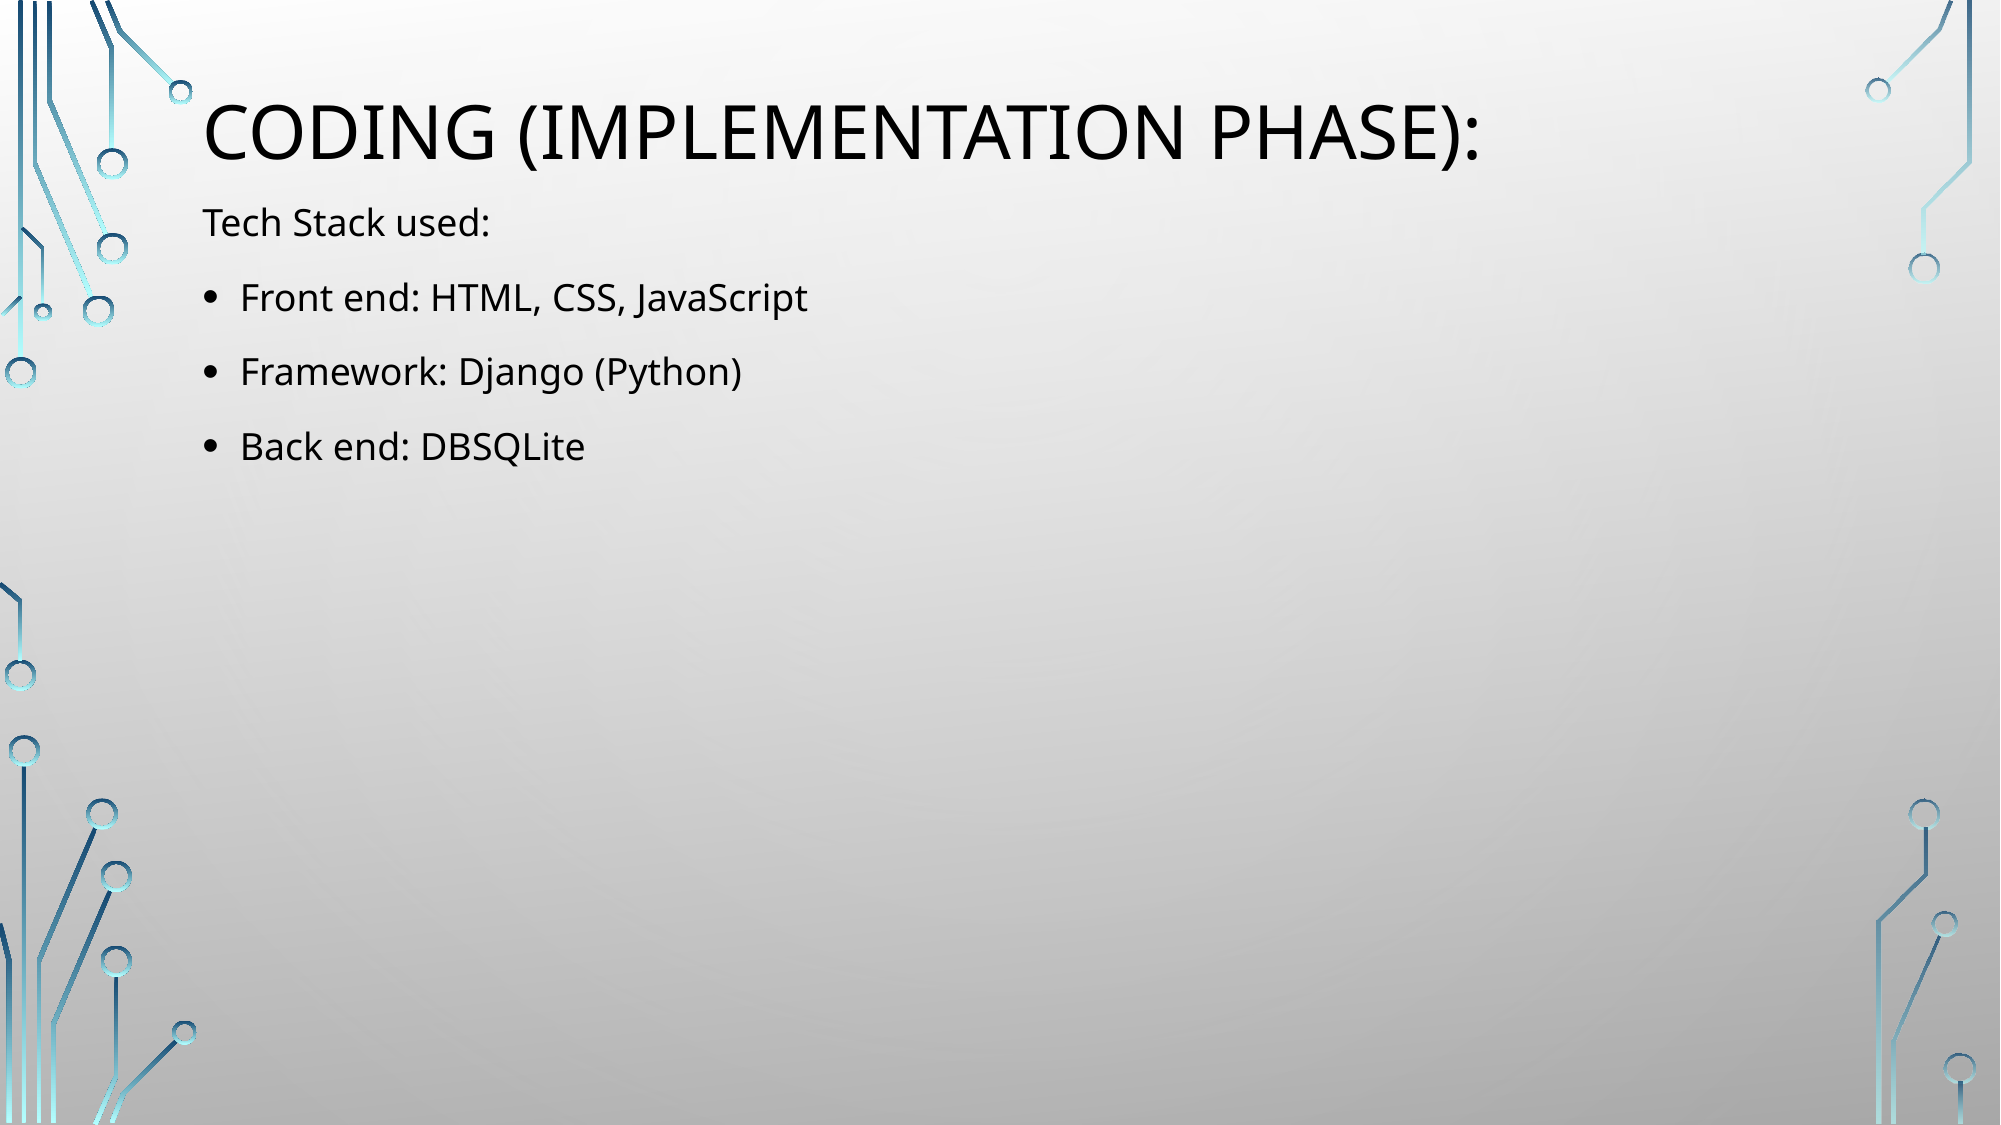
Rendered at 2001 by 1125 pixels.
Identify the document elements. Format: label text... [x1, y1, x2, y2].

title CODING (IMPLEMENTATION PHASE): [187, 53, 1813, 182]
list Tech Stack used: Front end: HTML, CSS, JavaScript Framework: Django (Python) Back end: DBSQLite [187, 182, 1813, 496]
